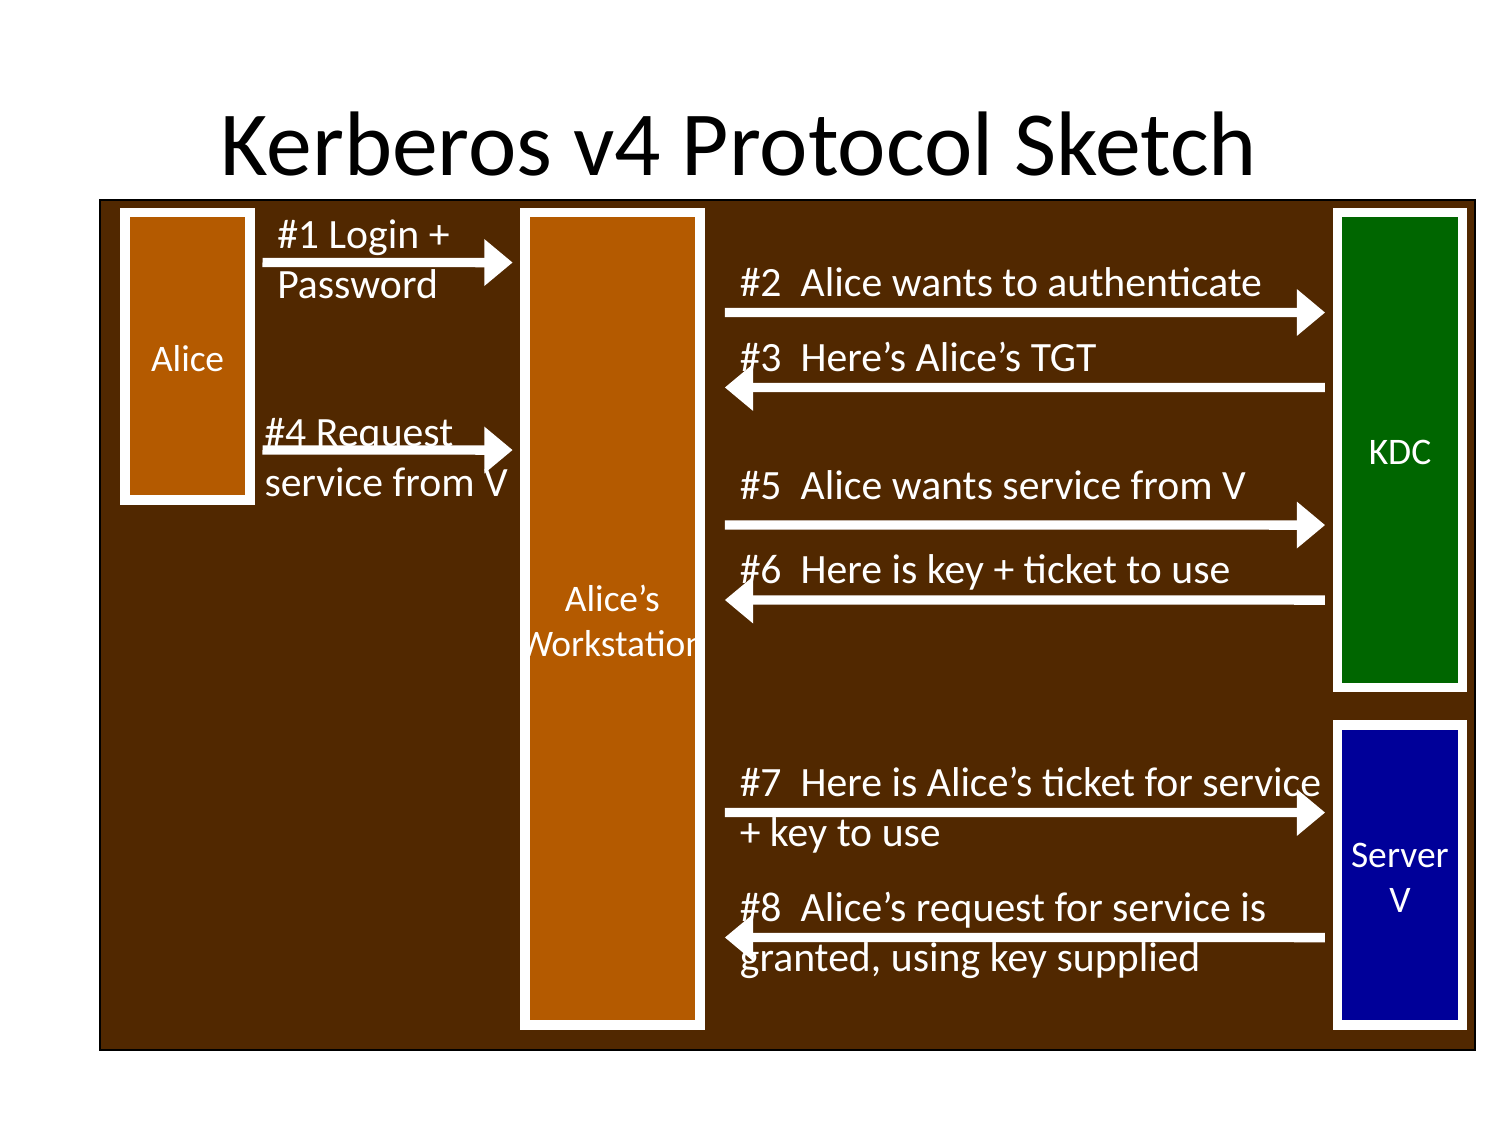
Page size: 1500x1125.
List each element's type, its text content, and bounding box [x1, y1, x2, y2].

text_box KDC [1337, 212, 1463, 688]
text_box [724, 322, 1338, 388]
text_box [724, 534, 1338, 601]
text_box Alice’s Workstation [525, 212, 700, 1025]
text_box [724, 247, 1338, 313]
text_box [724, 872, 1338, 988]
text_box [724, 449, 1338, 526]
text_box Server V [1337, 724, 1463, 1025]
text_box [99, 200, 1475, 1050]
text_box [724, 747, 1338, 863]
title Kerberos v4 Protocol Sketch [75, 45, 1425, 233]
text_box Alice [125, 212, 250, 500]
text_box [262, 199, 551, 316]
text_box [249, 397, 538, 513]
